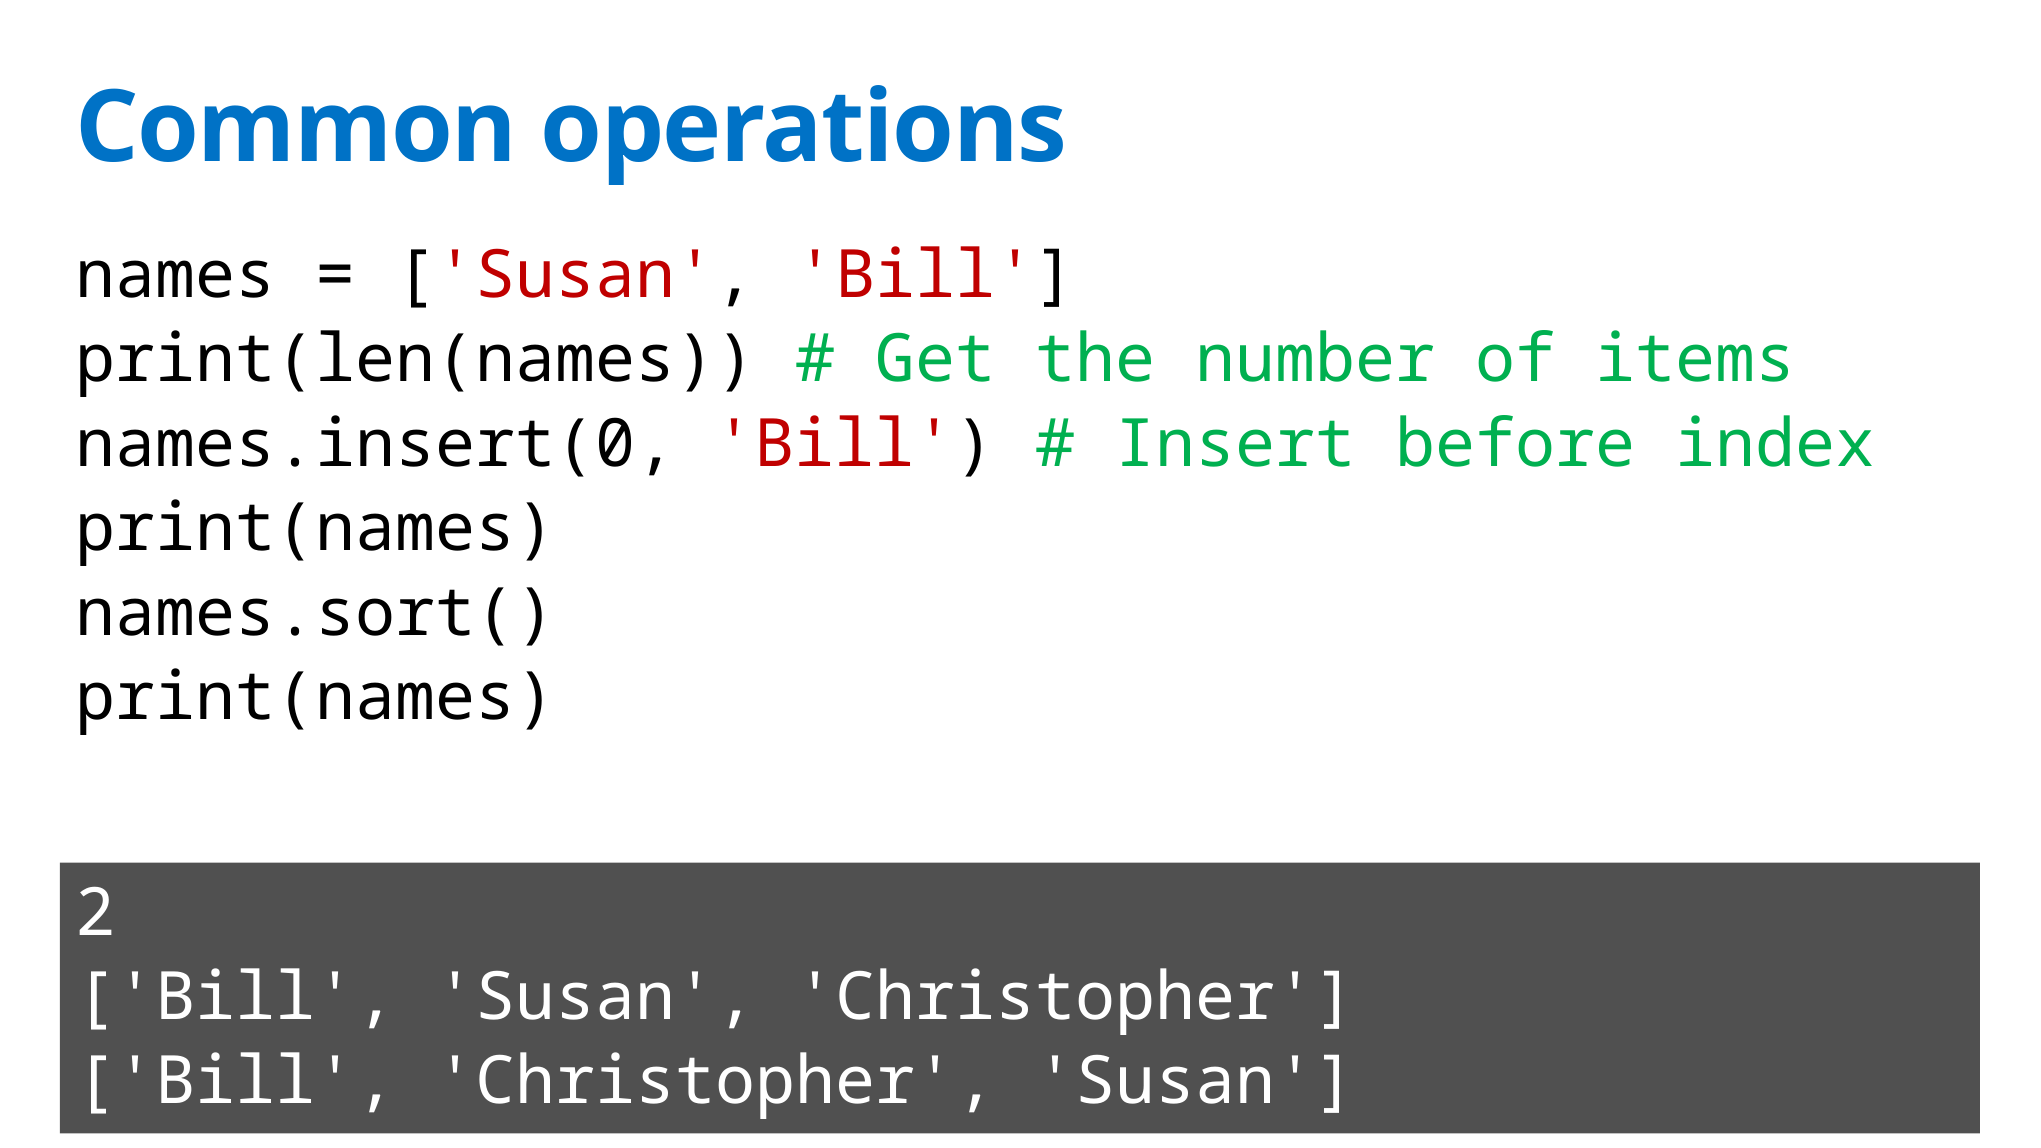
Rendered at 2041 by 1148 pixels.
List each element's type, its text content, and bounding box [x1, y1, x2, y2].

list names = ['Susan', 'Bill'] print(len(names)) # Get the number of items names.insert(0, 'Bill') # Insert before index print(names) names.sort() print(names) [60, 225, 1980, 755]
text_box 2 ['Bill', 'Susan', 'Christopher'] ['Bill', 'Christopher', 'Susan'] [59, 862, 1980, 1134]
title Common operations [60, 60, 1980, 210]
